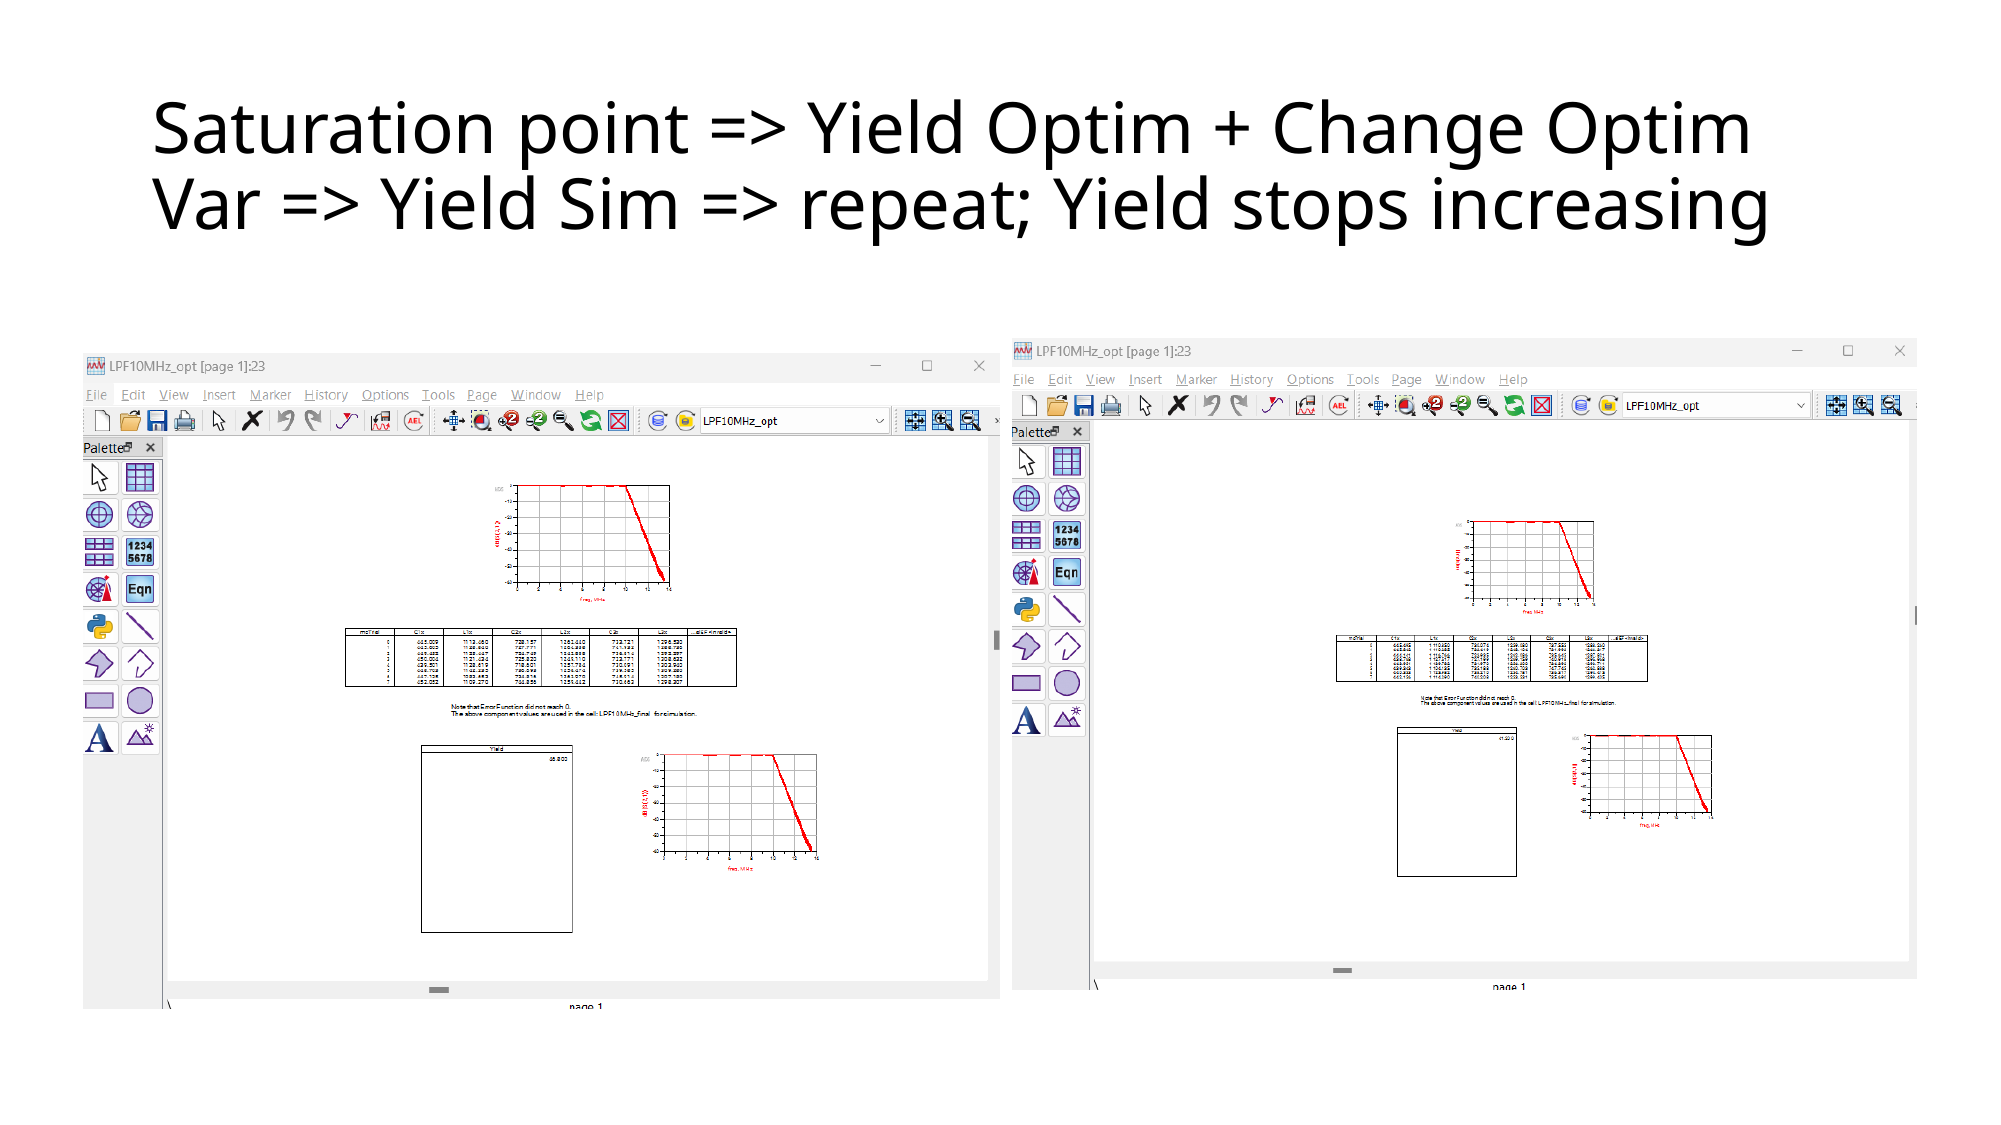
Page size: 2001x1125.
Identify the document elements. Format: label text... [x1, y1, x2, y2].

picture [1011, 338, 1918, 991]
picture [82, 352, 1001, 1009]
title Saturation point => Yield Optim + Change Optim Var => Yield Sim => repeat; Yield stops increasing [137, 59, 1863, 278]
